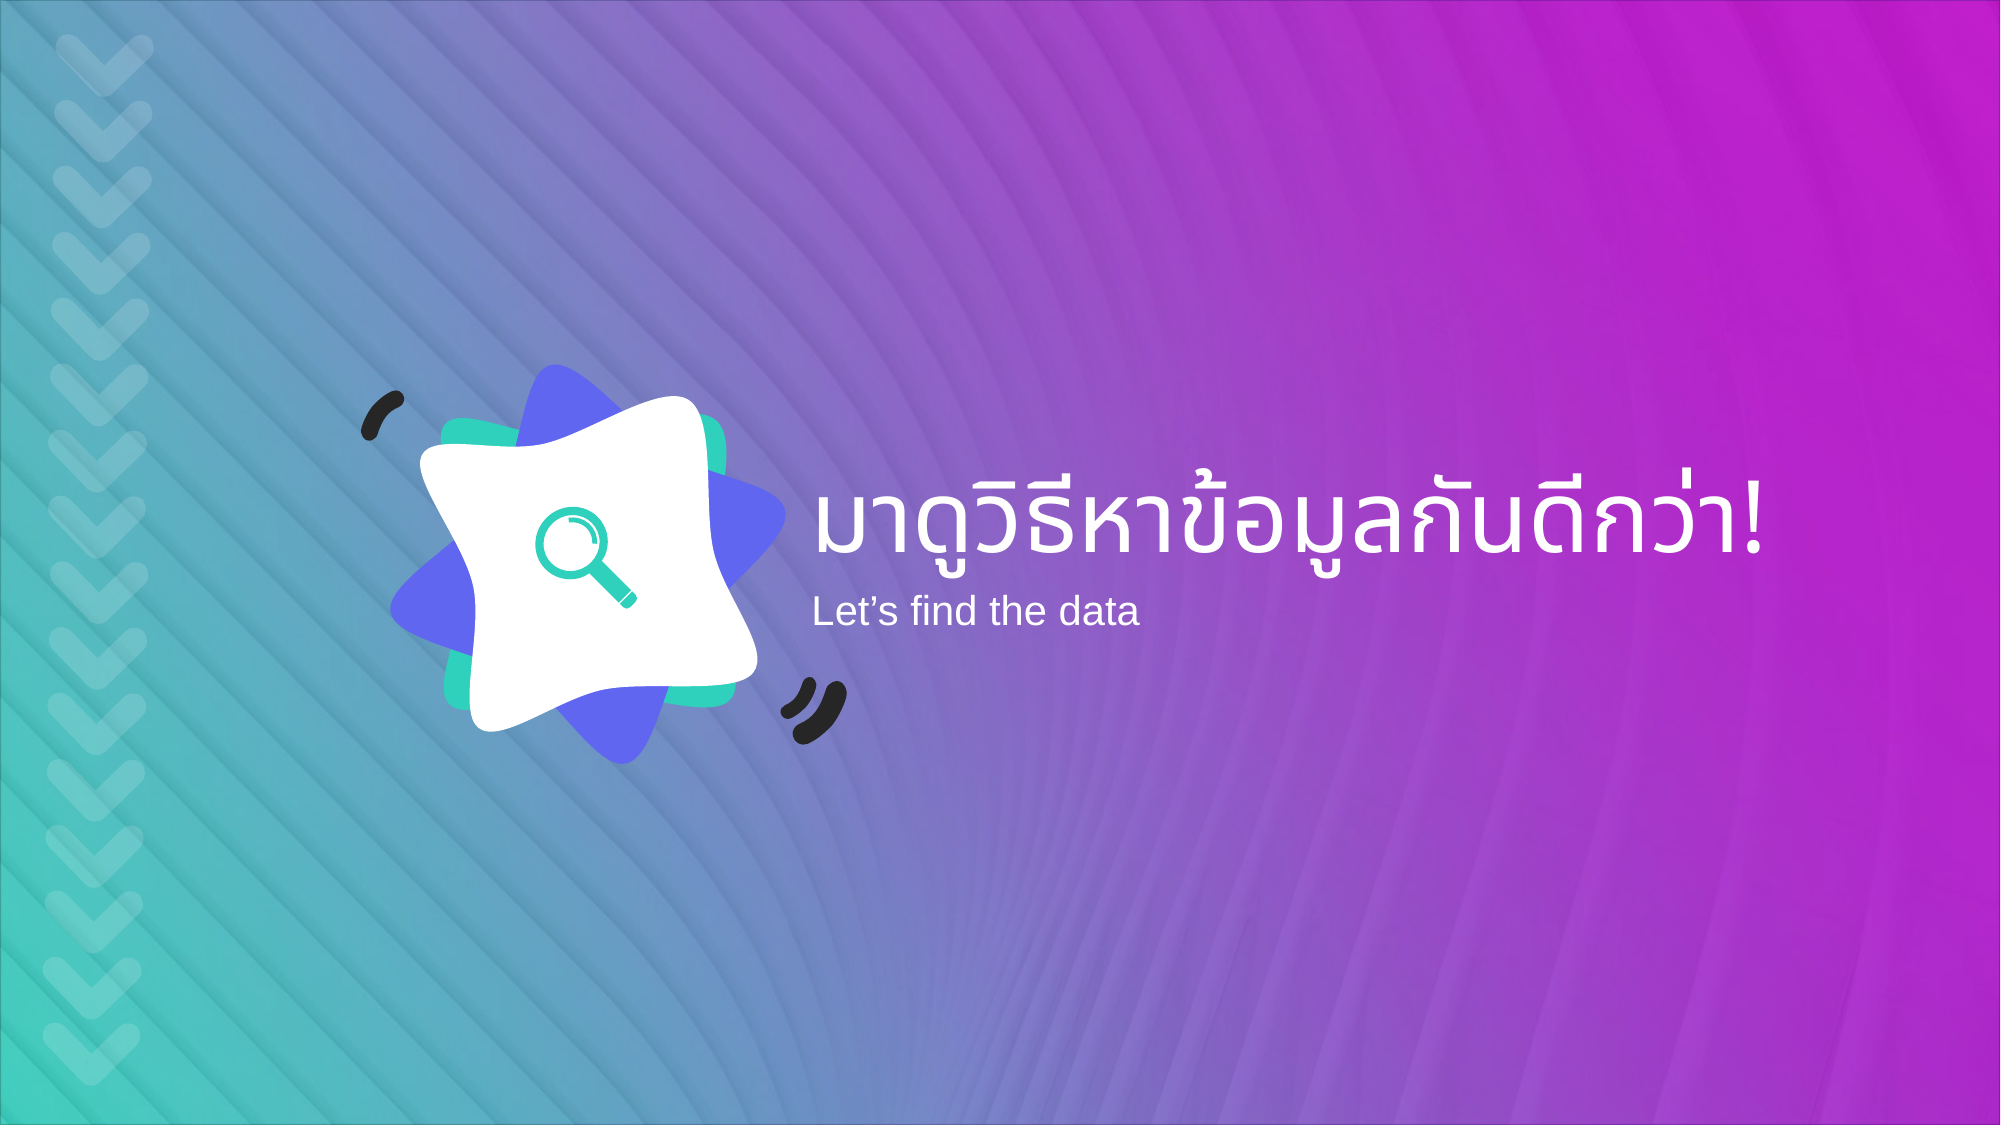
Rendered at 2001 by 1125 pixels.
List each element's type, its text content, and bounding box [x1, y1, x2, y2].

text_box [777, 677, 850, 743]
text_box มาดูวิธีหาข้อมูลกันดีกว่า! [795, 445, 1877, 581]
text_box Let’s find the data [796, 576, 1877, 642]
text_box [361, 390, 405, 441]
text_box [440, 406, 737, 719]
picture [0, 0, 2001, 1125]
